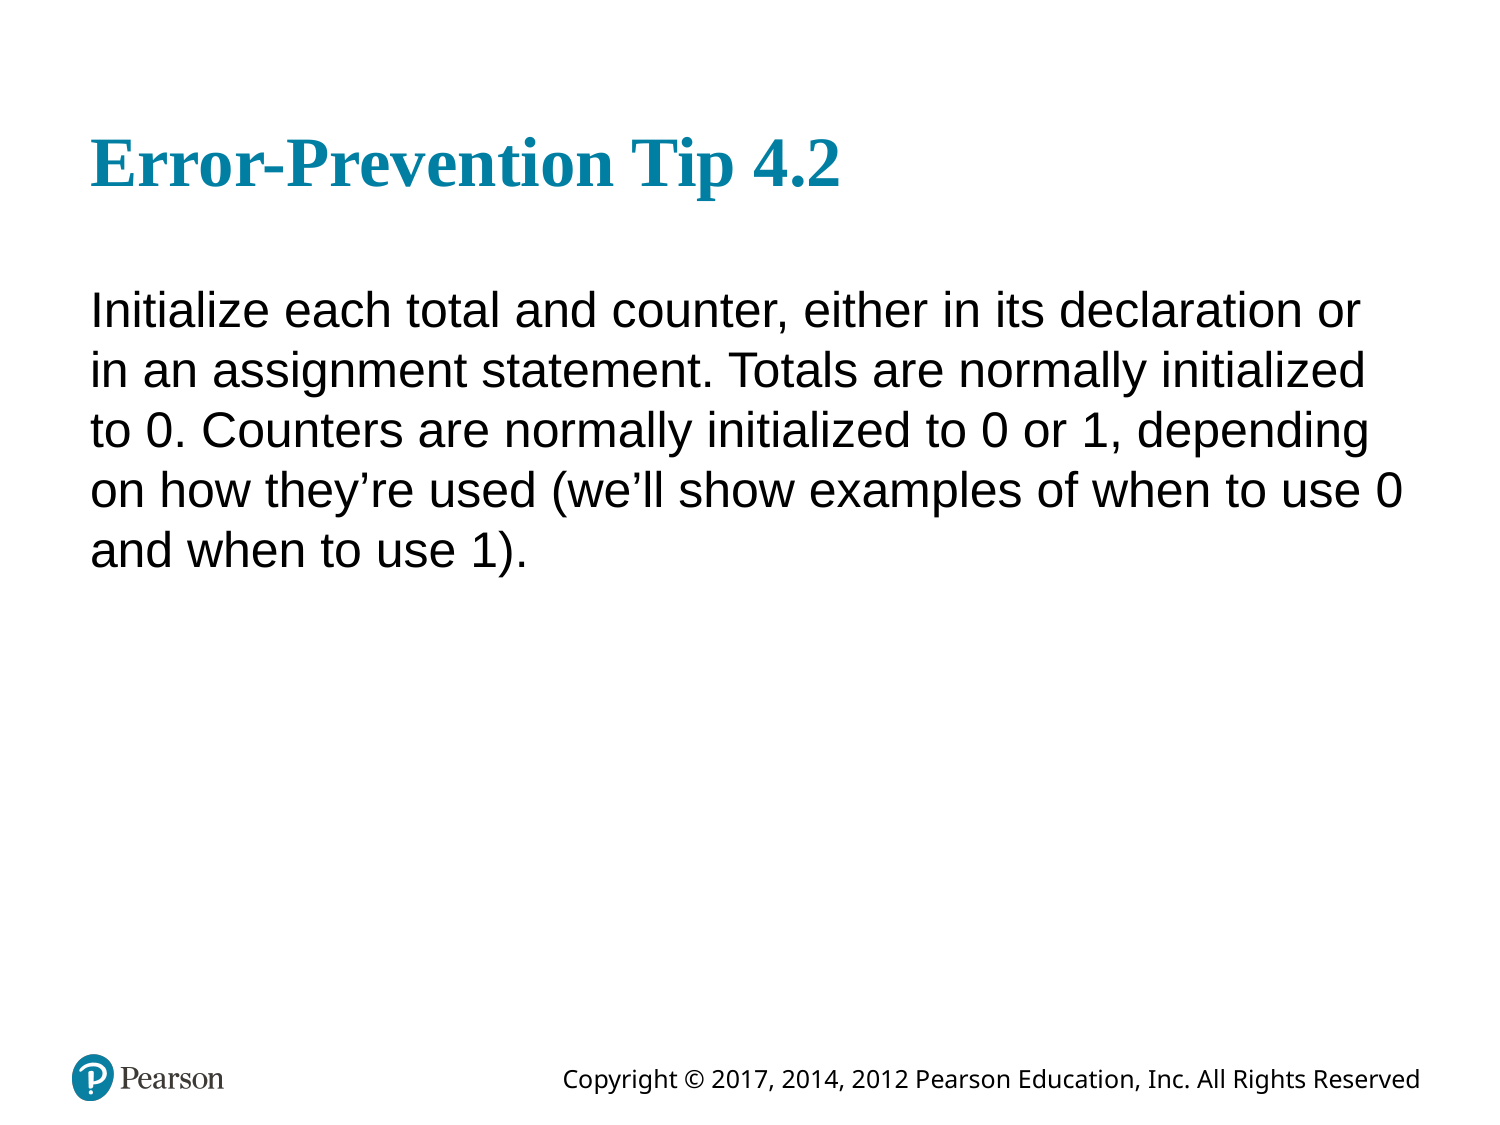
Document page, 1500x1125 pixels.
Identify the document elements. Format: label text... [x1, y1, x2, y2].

picture [98, 1054, 224, 1101]
title Error-Prevention Tip 4.2 [75, 35, 1425, 216]
picture [80, 1063, 106, 1088]
picture [72, 1054, 88, 1070]
picture [72, 1087, 83, 1101]
list Initialize each total and counter, either in its declaration or in an assignment statement. Totals are normally initialized to 0. Counters are normally initialized to 0 or 1, depending on how they’re used (we’ll show examples of when to use 0 and when to use 1). [75, 262, 1425, 1005]
